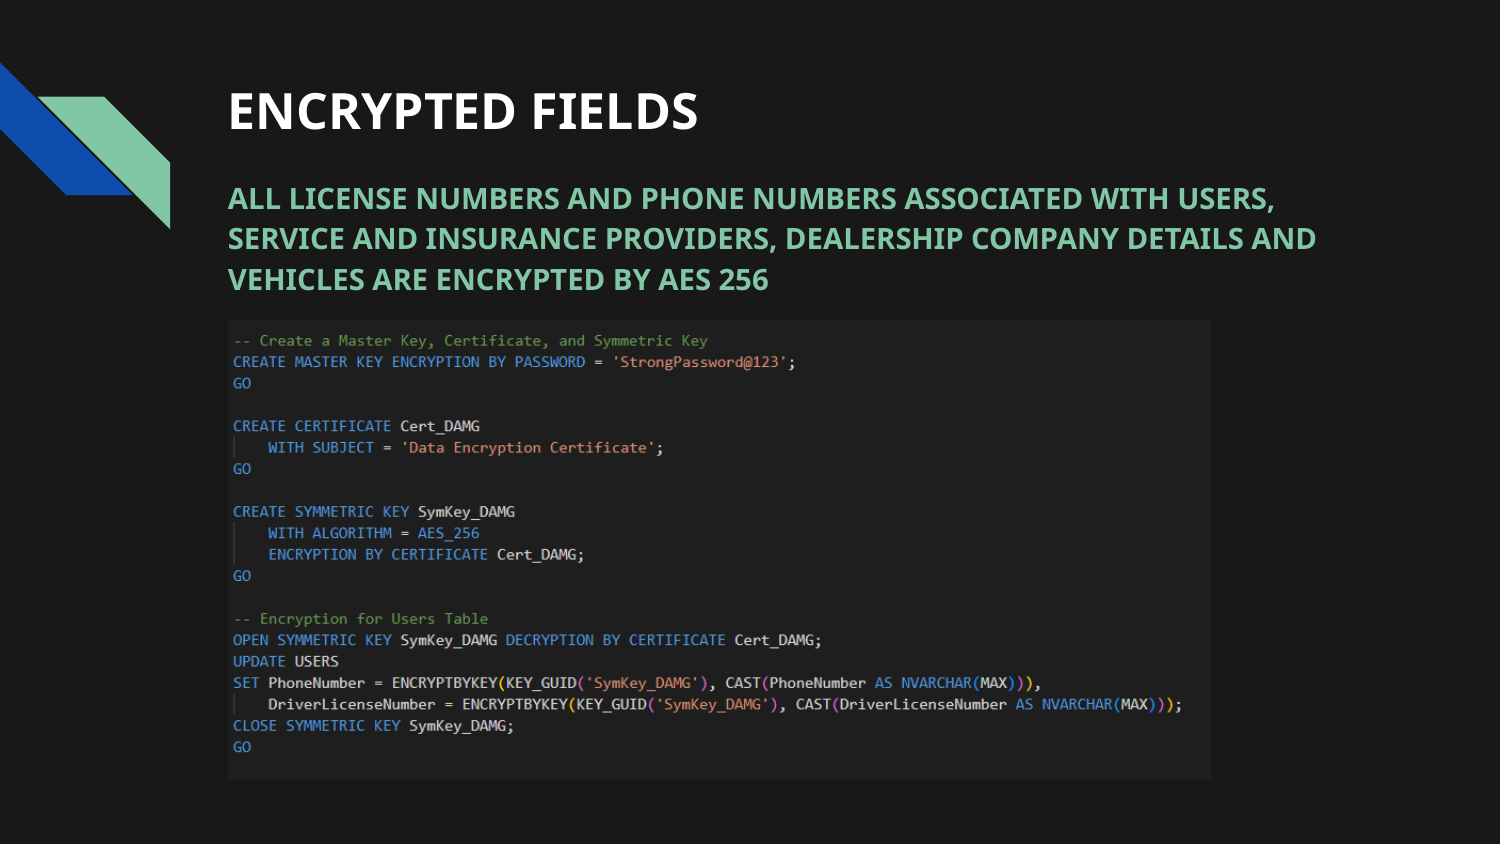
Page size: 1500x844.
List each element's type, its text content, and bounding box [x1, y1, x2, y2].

list ALL LICENSE NUMBERS AND PHONE NUMBERS ASSOCIATED WITH USERS, SERVICE AND INSURANCE PROVIDERS, DEALERSHIP COMPANY DETAILS AND VEHICLES ARE ENCRYPTED BY AES 256 [212, 159, 1368, 229]
picture [228, 320, 1212, 780]
title ENCRYPTED FIELDS [212, 64, 1368, 159]
